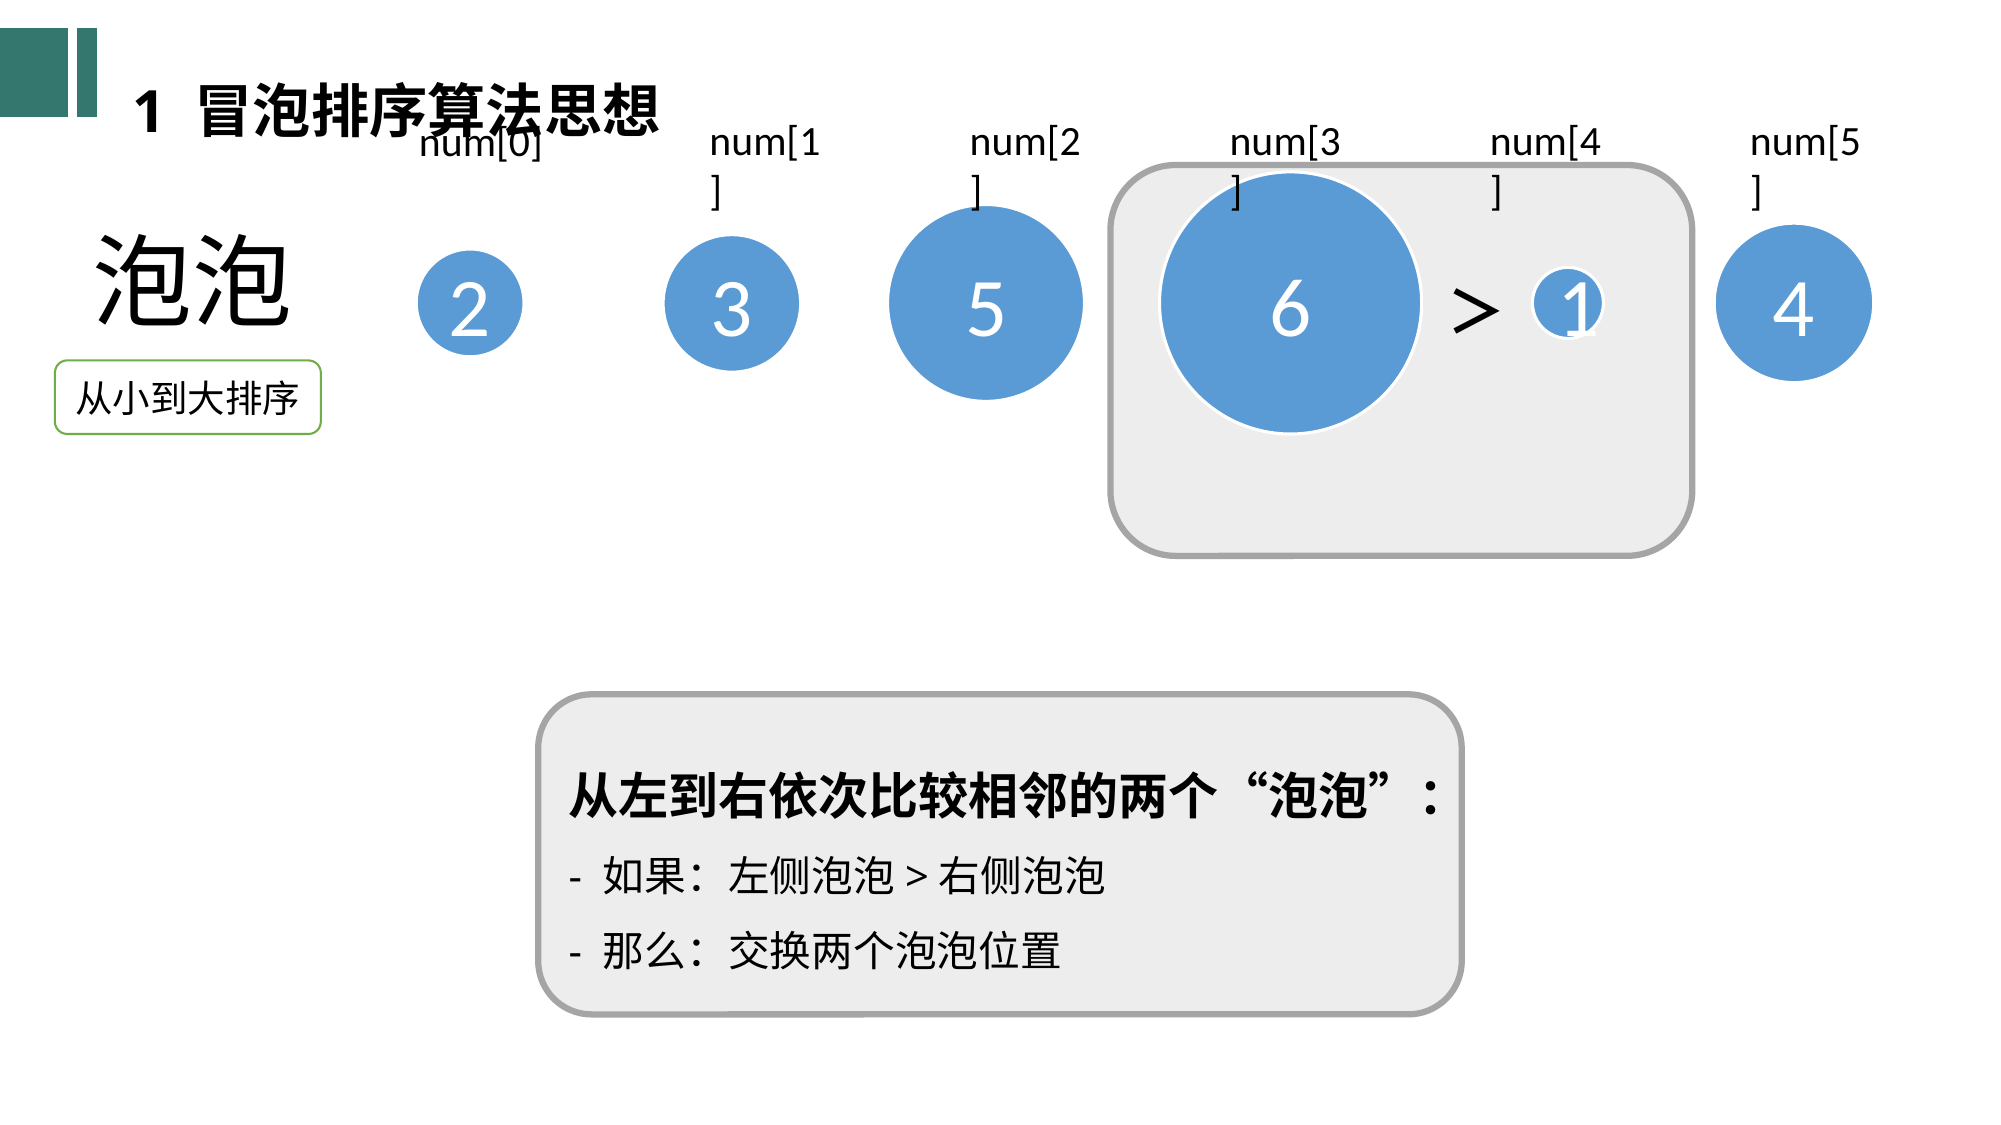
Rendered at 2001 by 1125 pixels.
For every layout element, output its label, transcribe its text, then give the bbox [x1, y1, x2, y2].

text_box 6 [1157, 189, 1424, 436]
text_box num[0] [404, 151, 580, 172]
text_box 泡泡 [77, 211, 360, 346]
text_box 4 [1712, 222, 1876, 385]
text_box 3 [661, 233, 803, 374]
text_box ＞ [1432, 268, 1521, 353]
text_box num[5] [1735, 106, 1881, 222]
text_box 2 [414, 247, 526, 359]
text_box 从小到大排序 [53, 359, 322, 436]
text_box num[4] [1474, 106, 1620, 222]
text_box 从左到右依次比较相邻的两个“泡泡”： - 如果：左侧泡泡>右侧泡泡 - 那么：交换两个泡泡位置 [537, 693, 1463, 1015]
text_box [1109, 164, 1693, 557]
text_box 1 冒泡排序算法思想 [117, 0, 955, 151]
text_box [0, 28, 97, 117]
text_box num[1] [694, 151, 840, 222]
text_box 5 [885, 208, 1087, 403]
text_box 1 [1530, 265, 1606, 341]
text_box num[2] [954, 106, 1100, 222]
text_box num[3] [1214, 106, 1360, 222]
